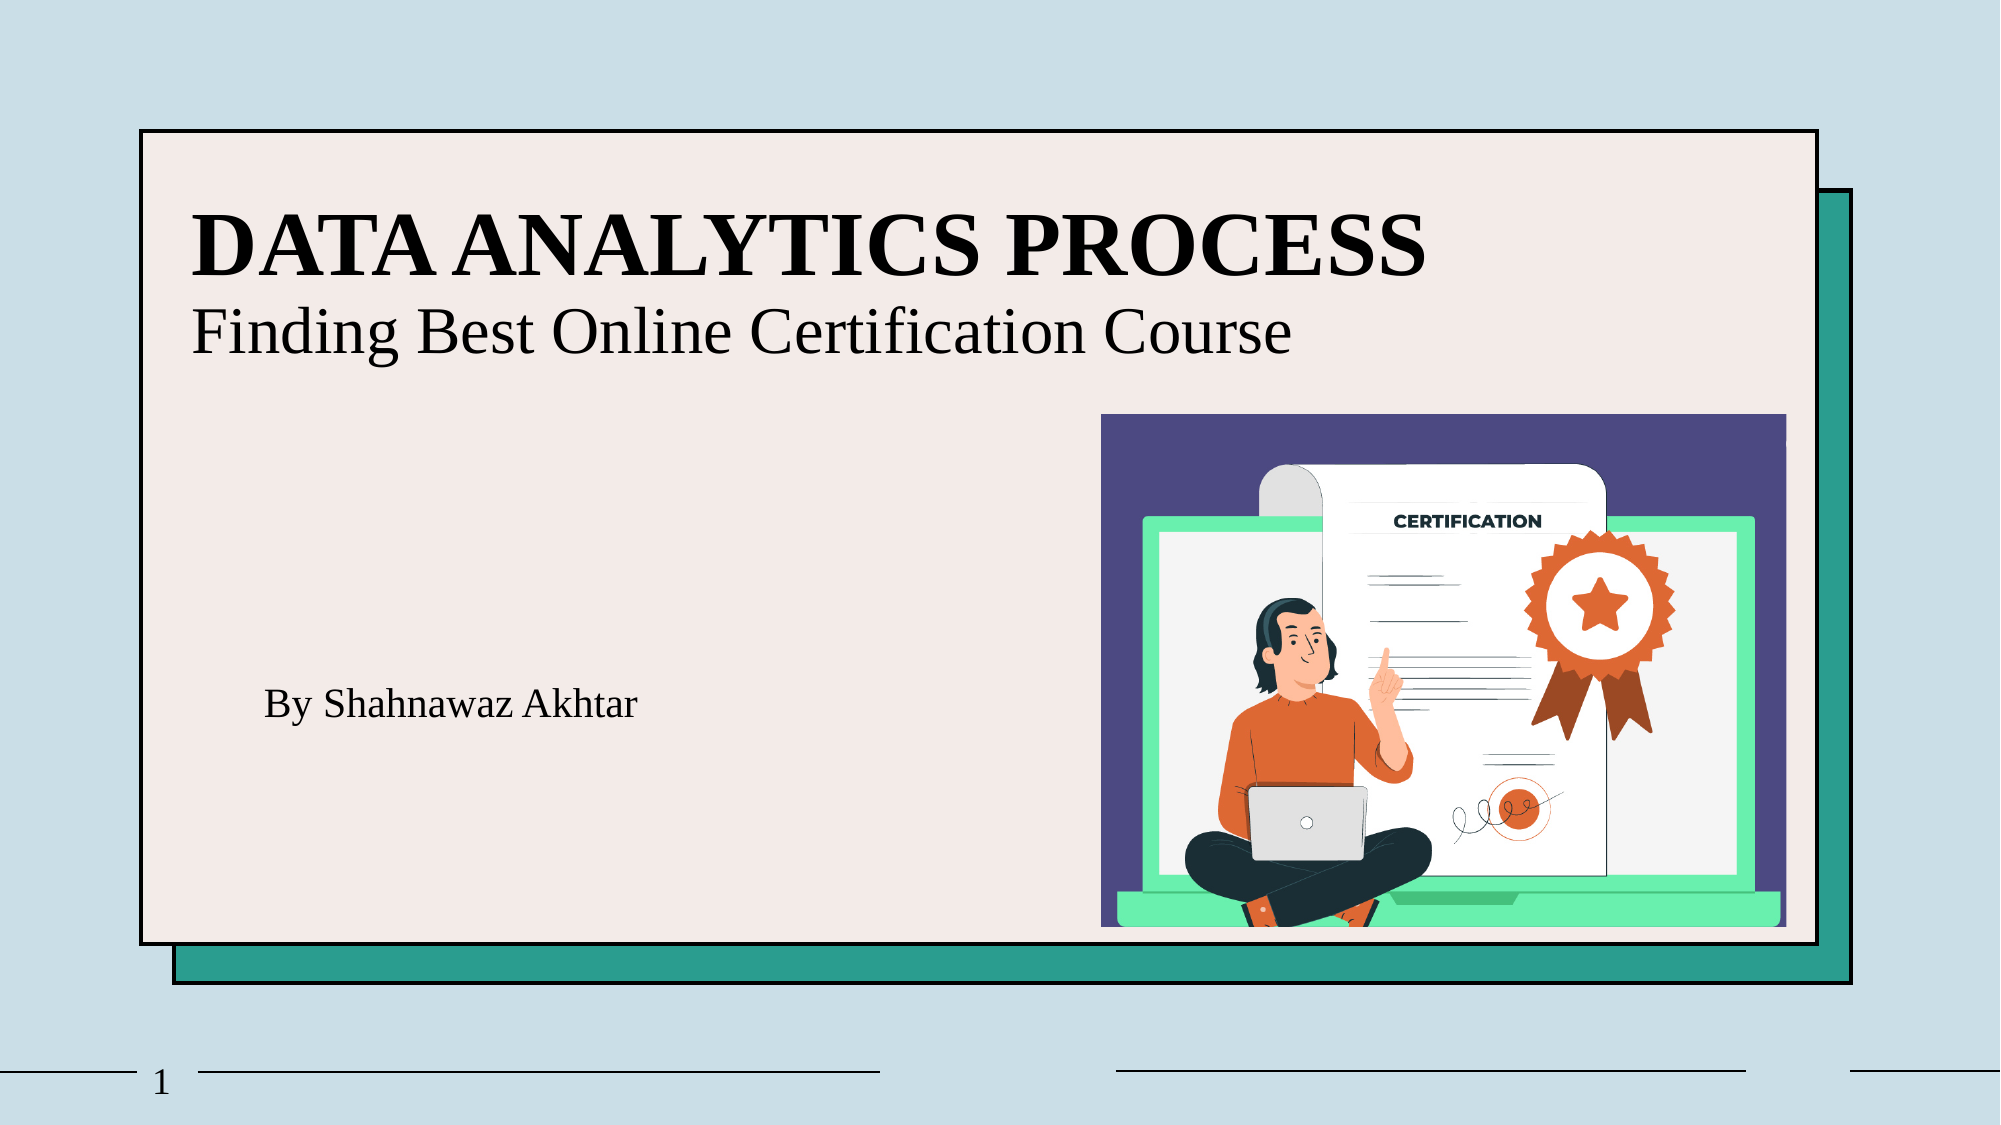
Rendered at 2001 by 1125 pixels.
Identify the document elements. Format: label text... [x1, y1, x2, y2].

picture [1101, 414, 1787, 927]
title DATA ANALYTICS PROCESS Finding Best Online Certification Course [176, 66, 1649, 376]
subtitle By Shahnawaz Akhtar [240, 658, 1040, 762]
text_box 1 [137, 1049, 198, 1091]
